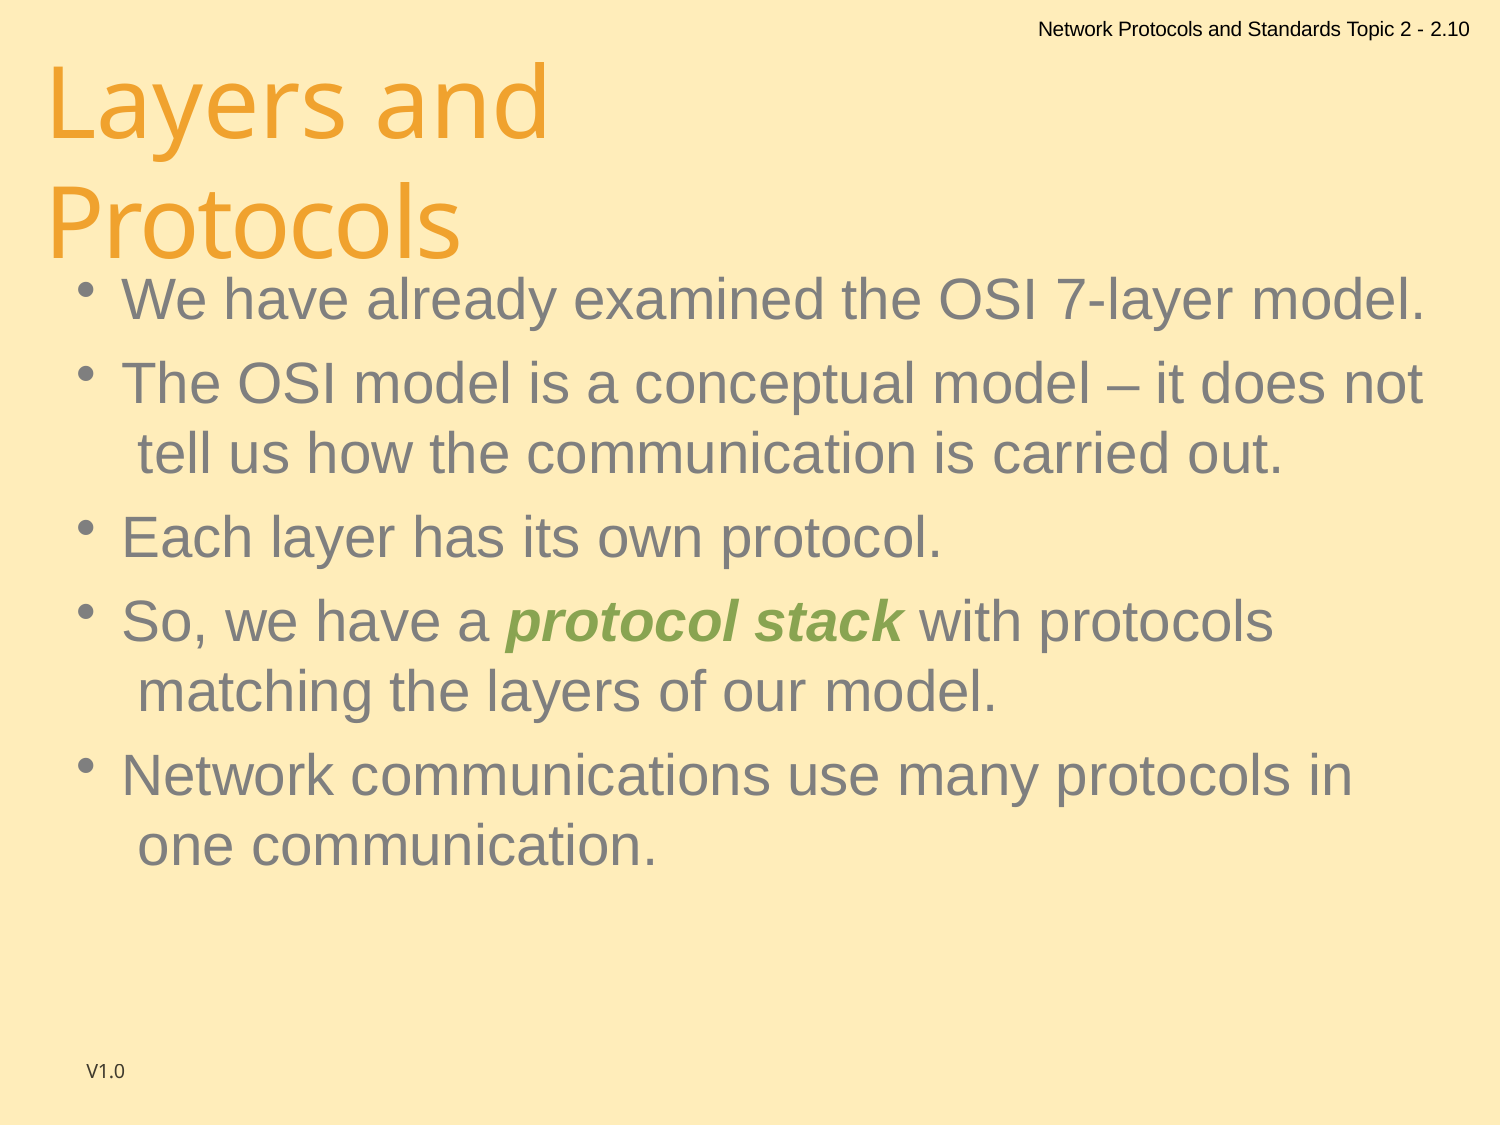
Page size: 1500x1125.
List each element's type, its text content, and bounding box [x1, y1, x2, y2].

text_box Network Protocols and Standards Topic 2 - 2.10 [1036, 13, 1488, 41]
text_box We have already examined the OSI 7-layer model. The OSI model is a conceptual model – it does not tell us how the communication is carried out. Each layer has its own protocol. So, we have a protocol stack with protocols matching the layers of our model. Network communications use many protocols in one communication. [74, 245, 1433, 878]
slide_number V1.0 [84, 878, 591, 1125]
title Layers and Protocols [42, 36, 909, 279]
